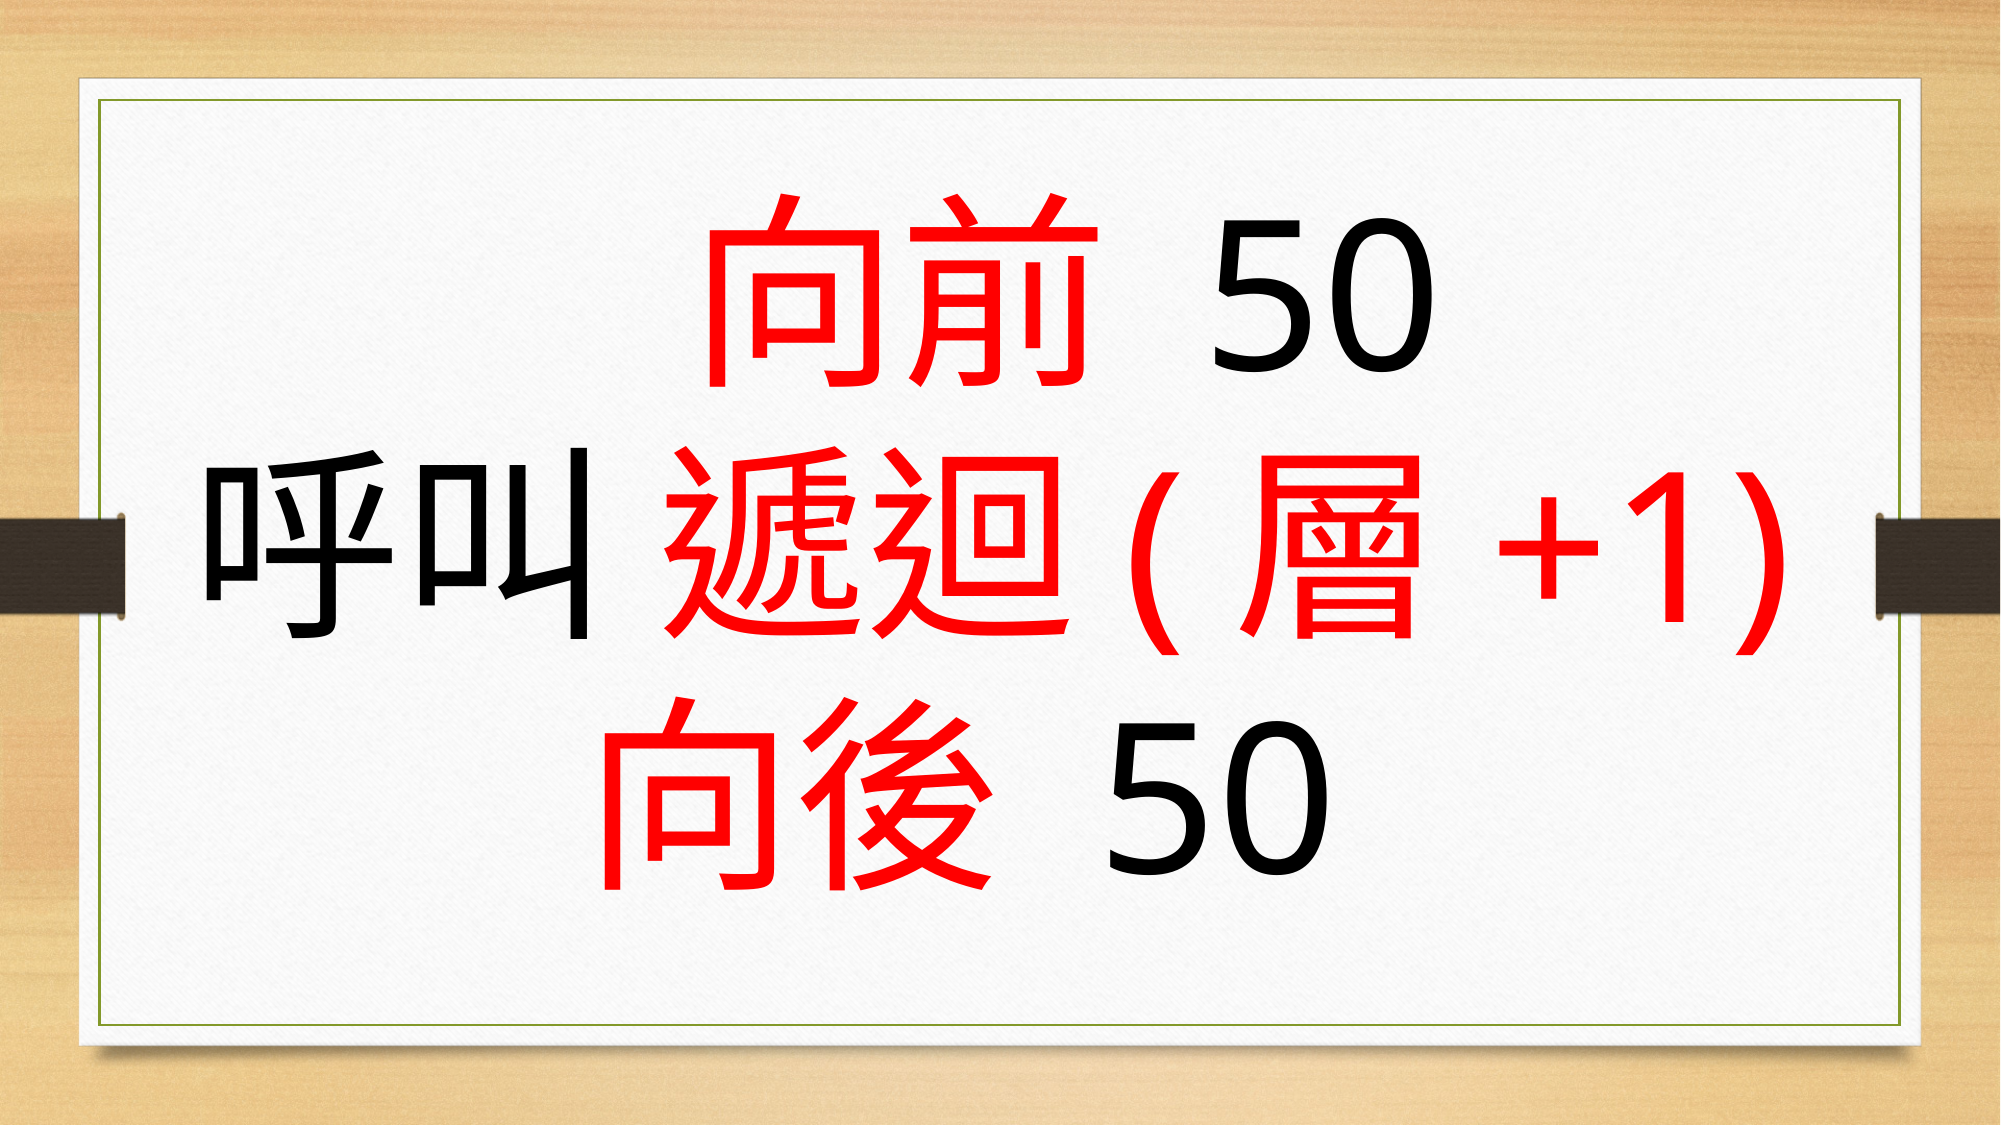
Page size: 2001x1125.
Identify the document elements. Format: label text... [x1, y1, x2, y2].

title 向前 50 呼叫 遞迴(層+1) 向後 50 [164, 121, 1874, 956]
picture [0, 0, 2001, 1125]
